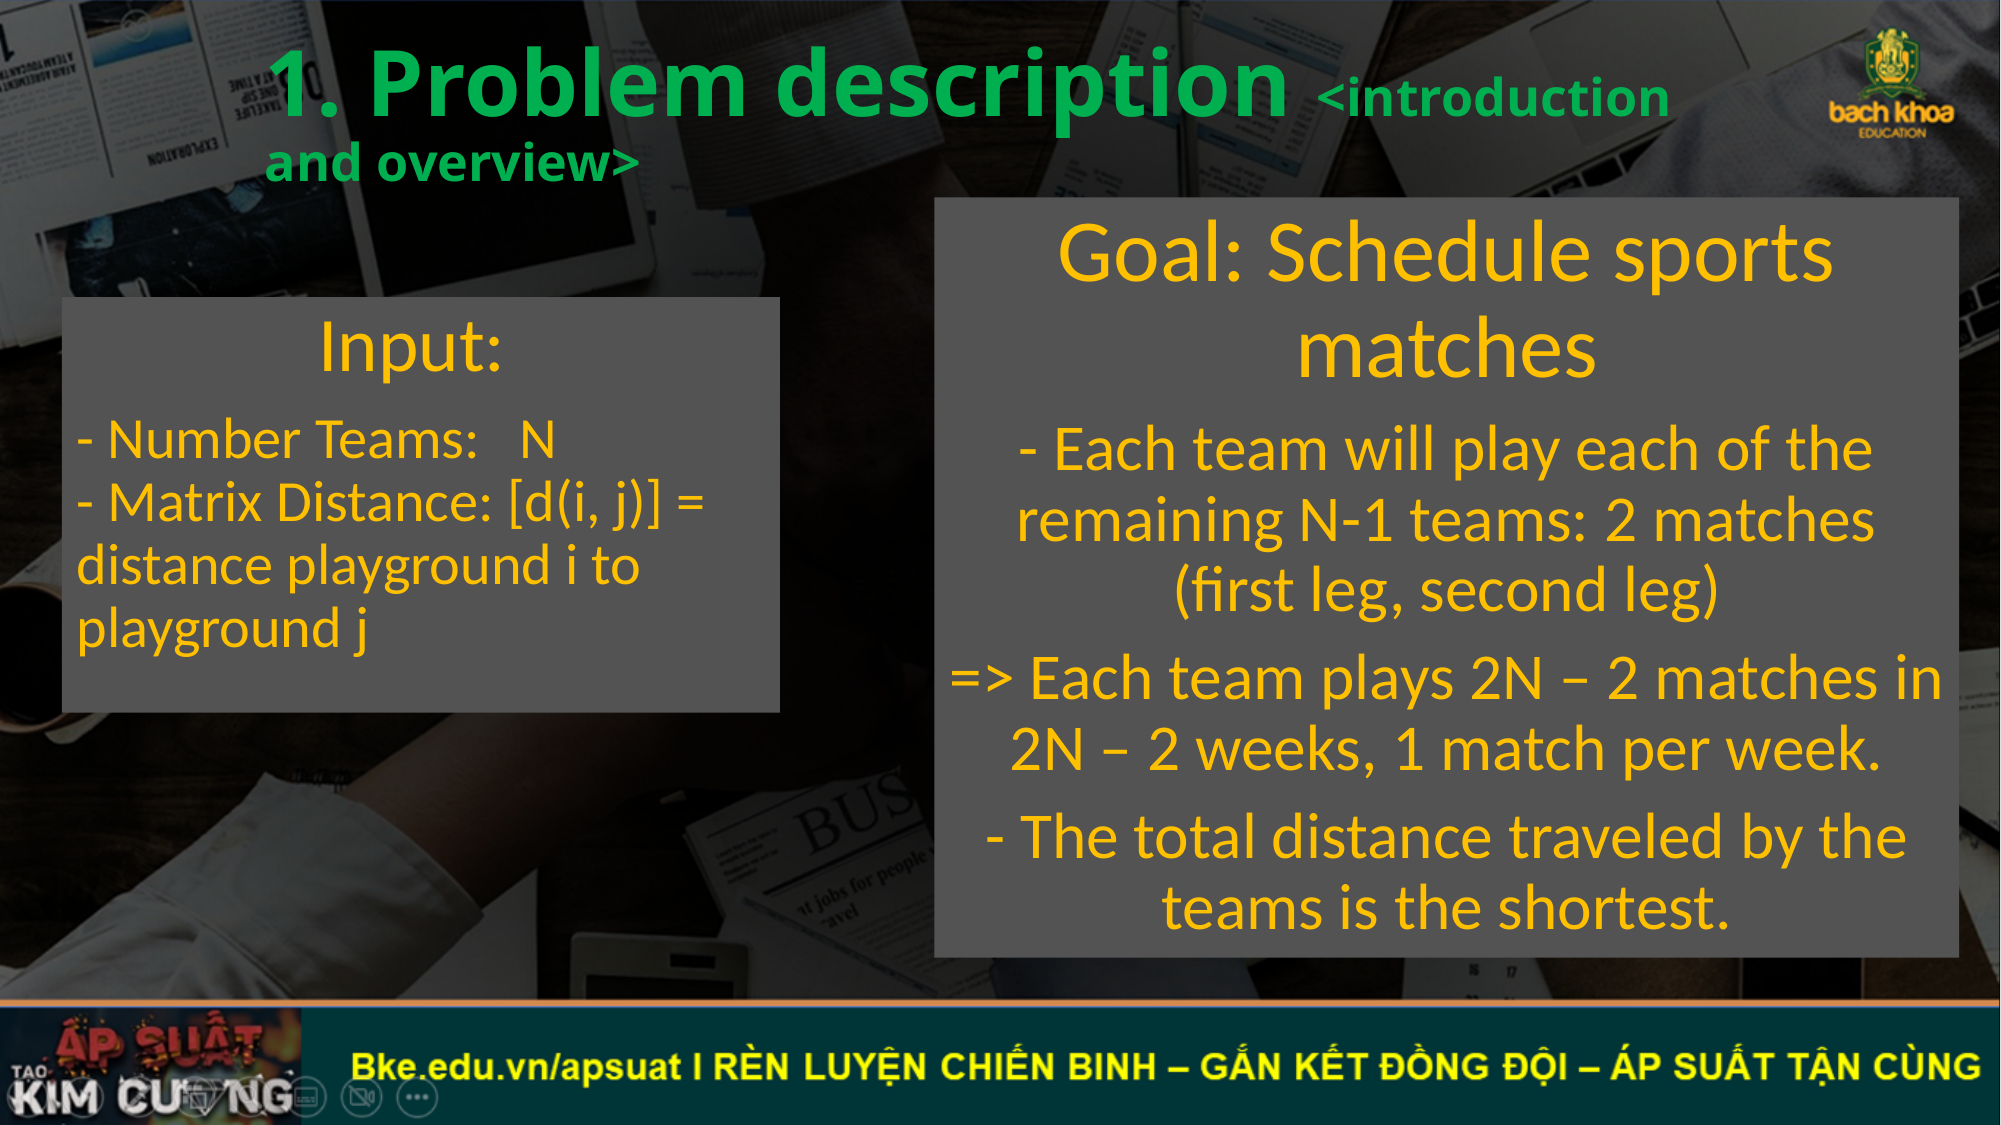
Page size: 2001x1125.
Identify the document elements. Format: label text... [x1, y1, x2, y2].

title 1. Problem description <introduction and overview> [249, 26, 1751, 204]
list Goal: Schedule sports matches - Each team will play each of the remaining N-1 teams: 2 matches (first leg, second leg) => Each team plays 2N – 2 matches in 2N – 2 weeks, 1 match per week. - The total distance traveled by the teams is the shortest. [934, 197, 1960, 958]
picture [0, 0, 2001, 1125]
text_box Input: - Number Teams: N - Matrix Distance: [d(i, j)] = distance playground i to playground j [61, 297, 780, 713]
